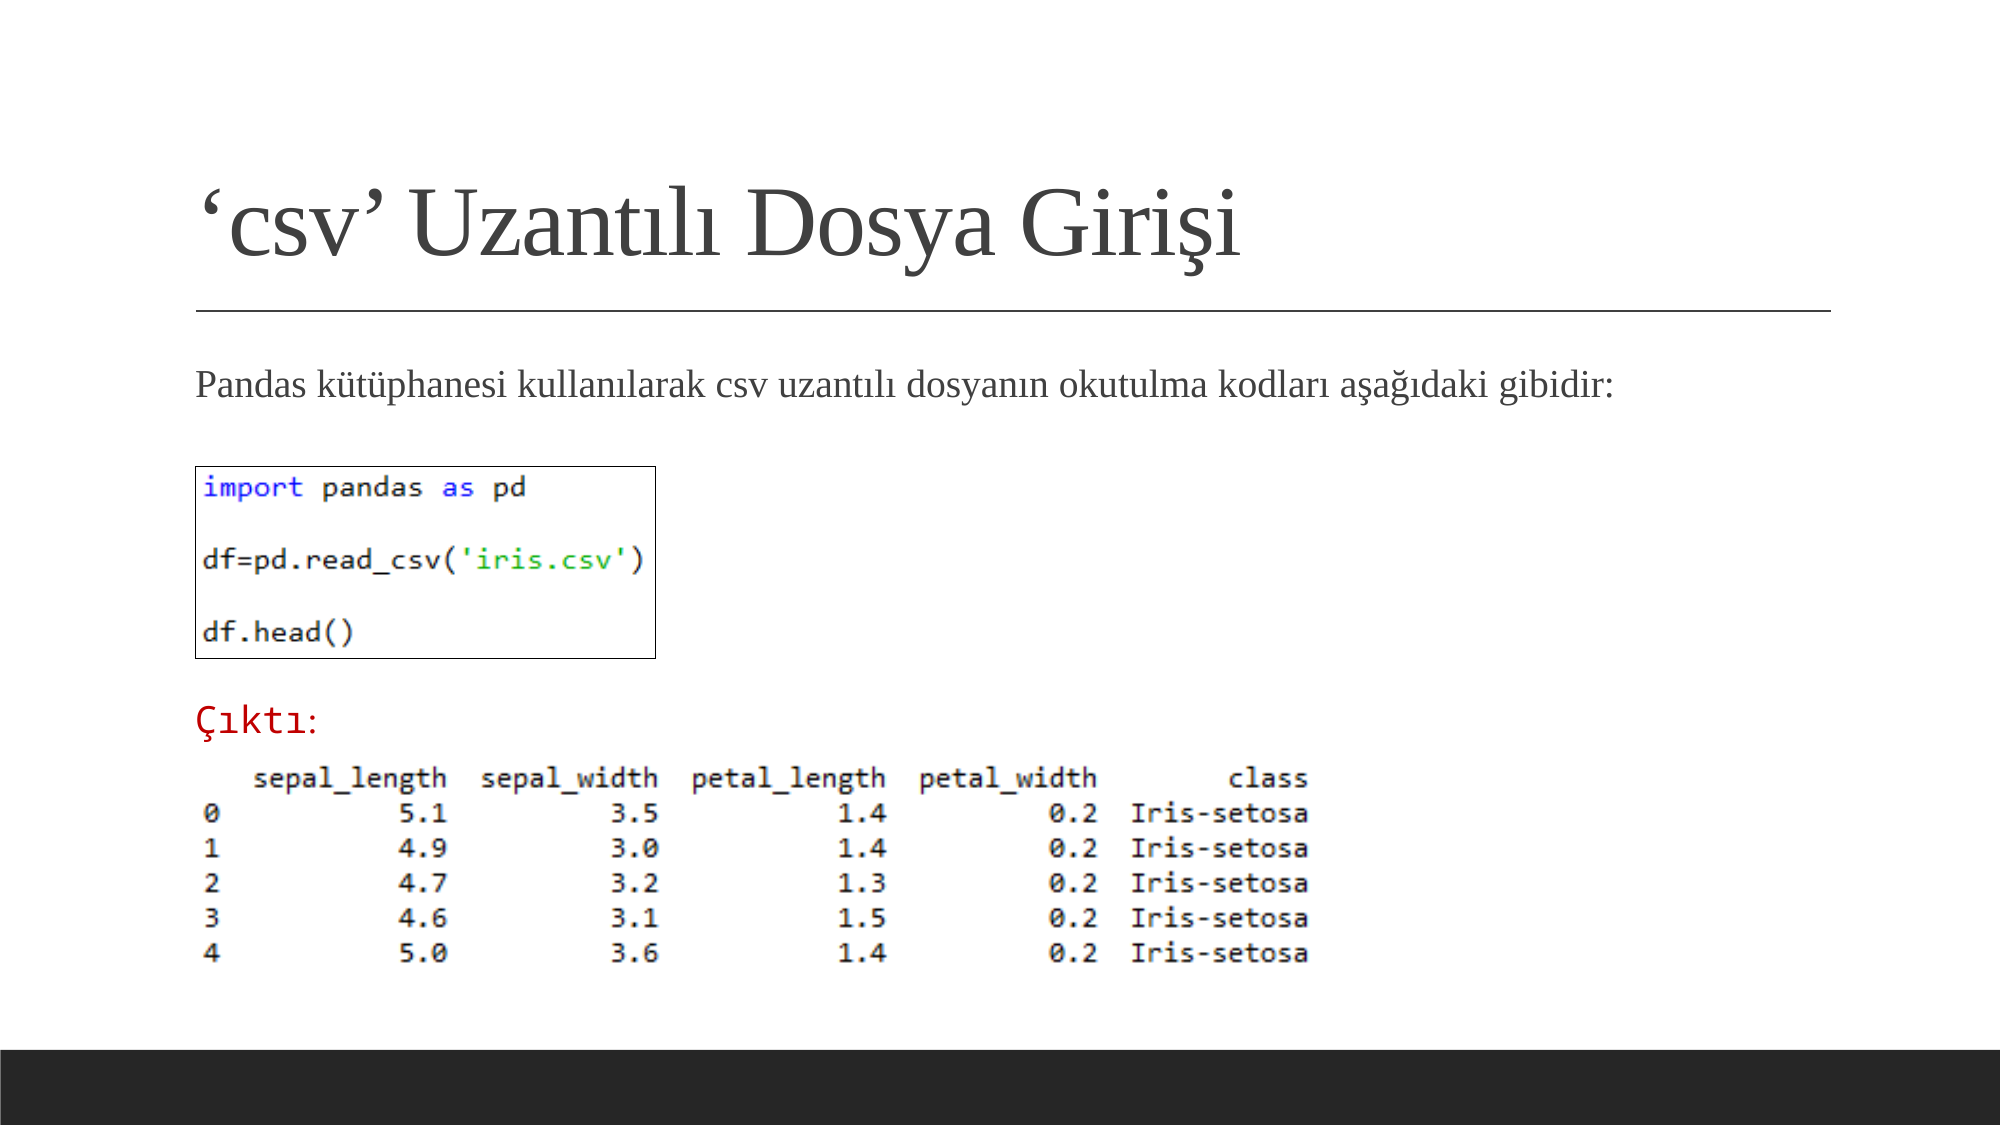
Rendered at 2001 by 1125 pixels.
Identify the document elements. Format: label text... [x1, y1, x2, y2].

list Pandas kütüphanesi kullanılarak csv uzantılı dosyanın okutulma kodları aşağıdaki gibidir: [180, 345, 1830, 963]
picture [194, 759, 1326, 979]
text_box Çıktı: [180, 688, 1180, 749]
picture [194, 466, 657, 659]
title ‘csv’ Uzantılı Dosya Girişi [180, 47, 1830, 285]
